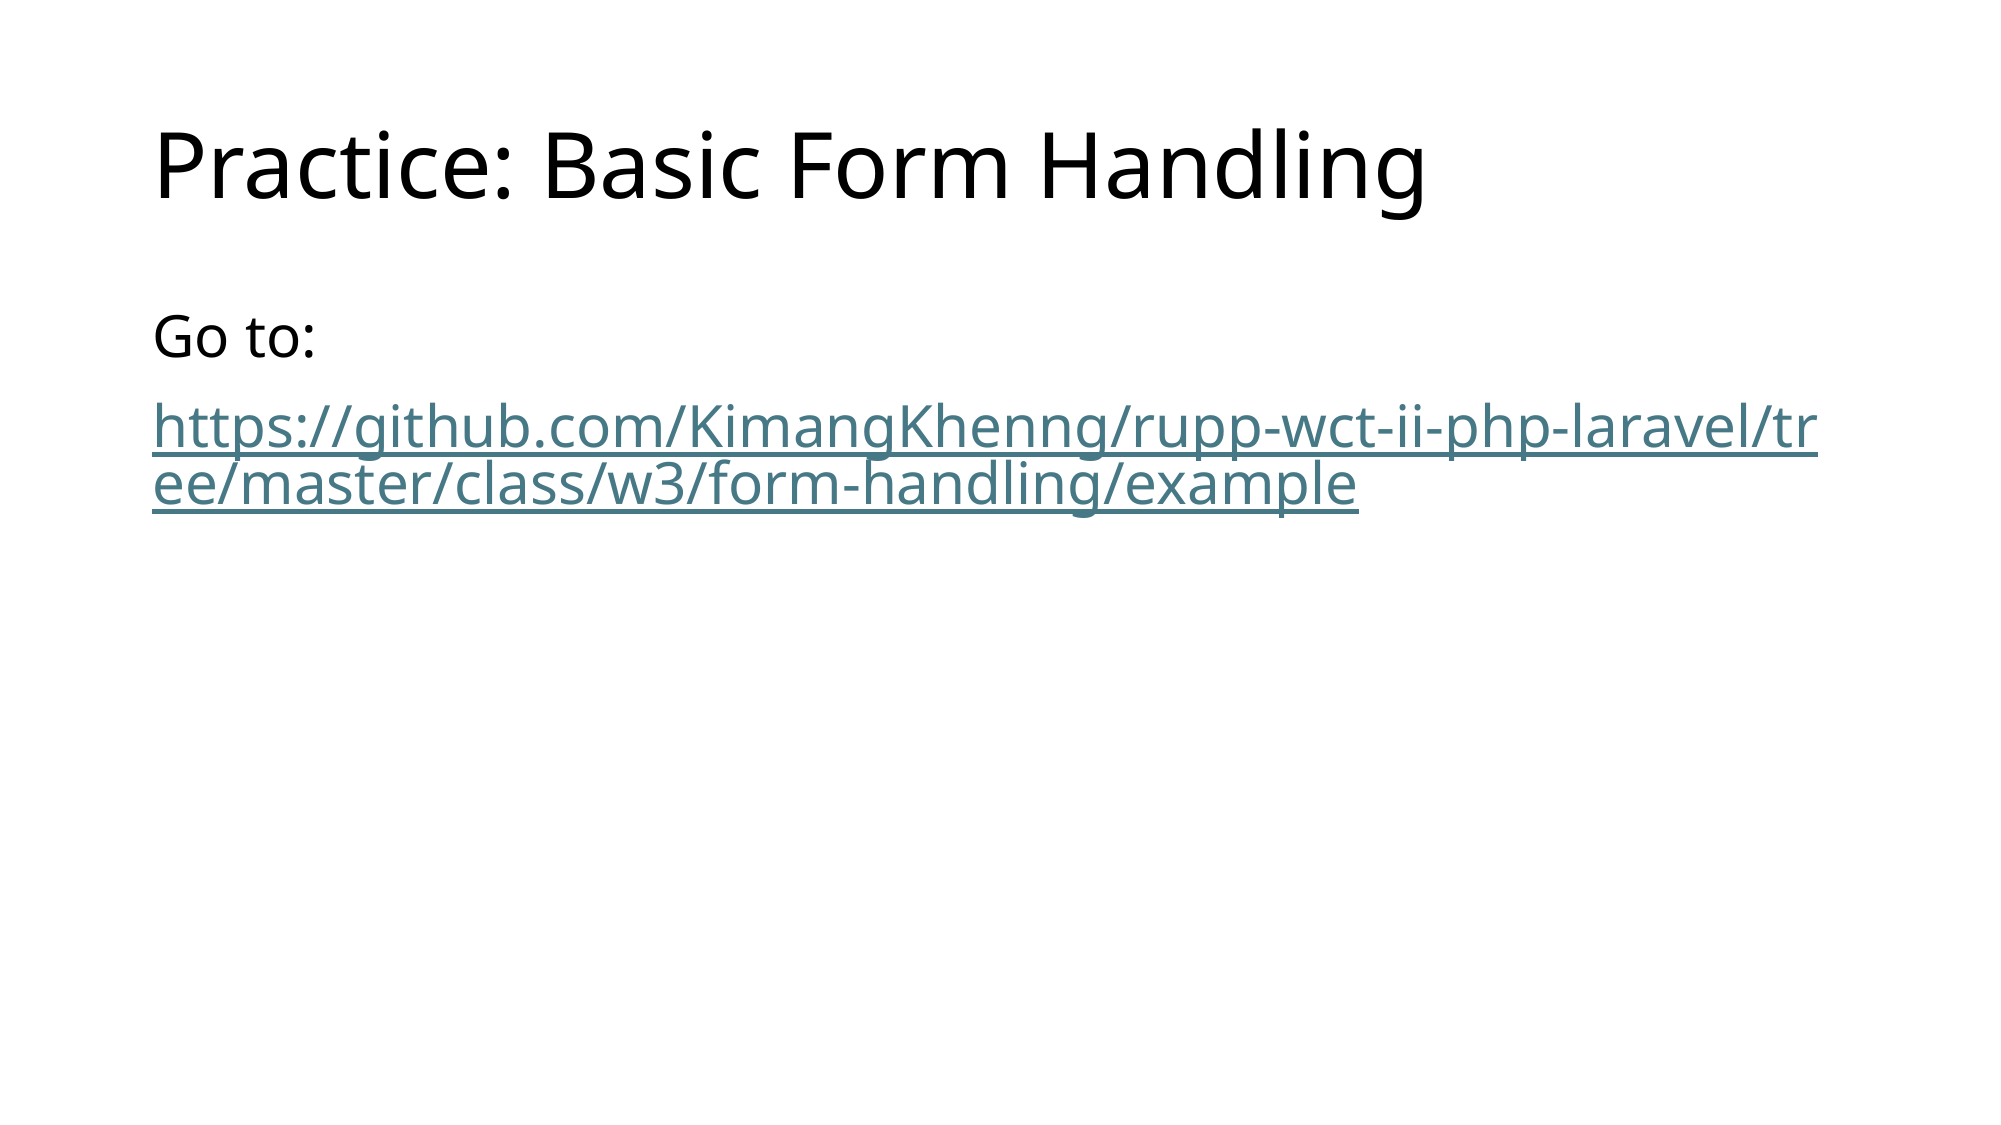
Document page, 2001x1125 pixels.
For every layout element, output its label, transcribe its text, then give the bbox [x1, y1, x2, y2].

title Practice: Basic Form Handling [137, 59, 1863, 278]
list Go to: https://github.com/KimangKhenng/rupp-wct-ii-php-laravel/tree/master/class/w3/form-handling/example [137, 299, 1863, 1014]
